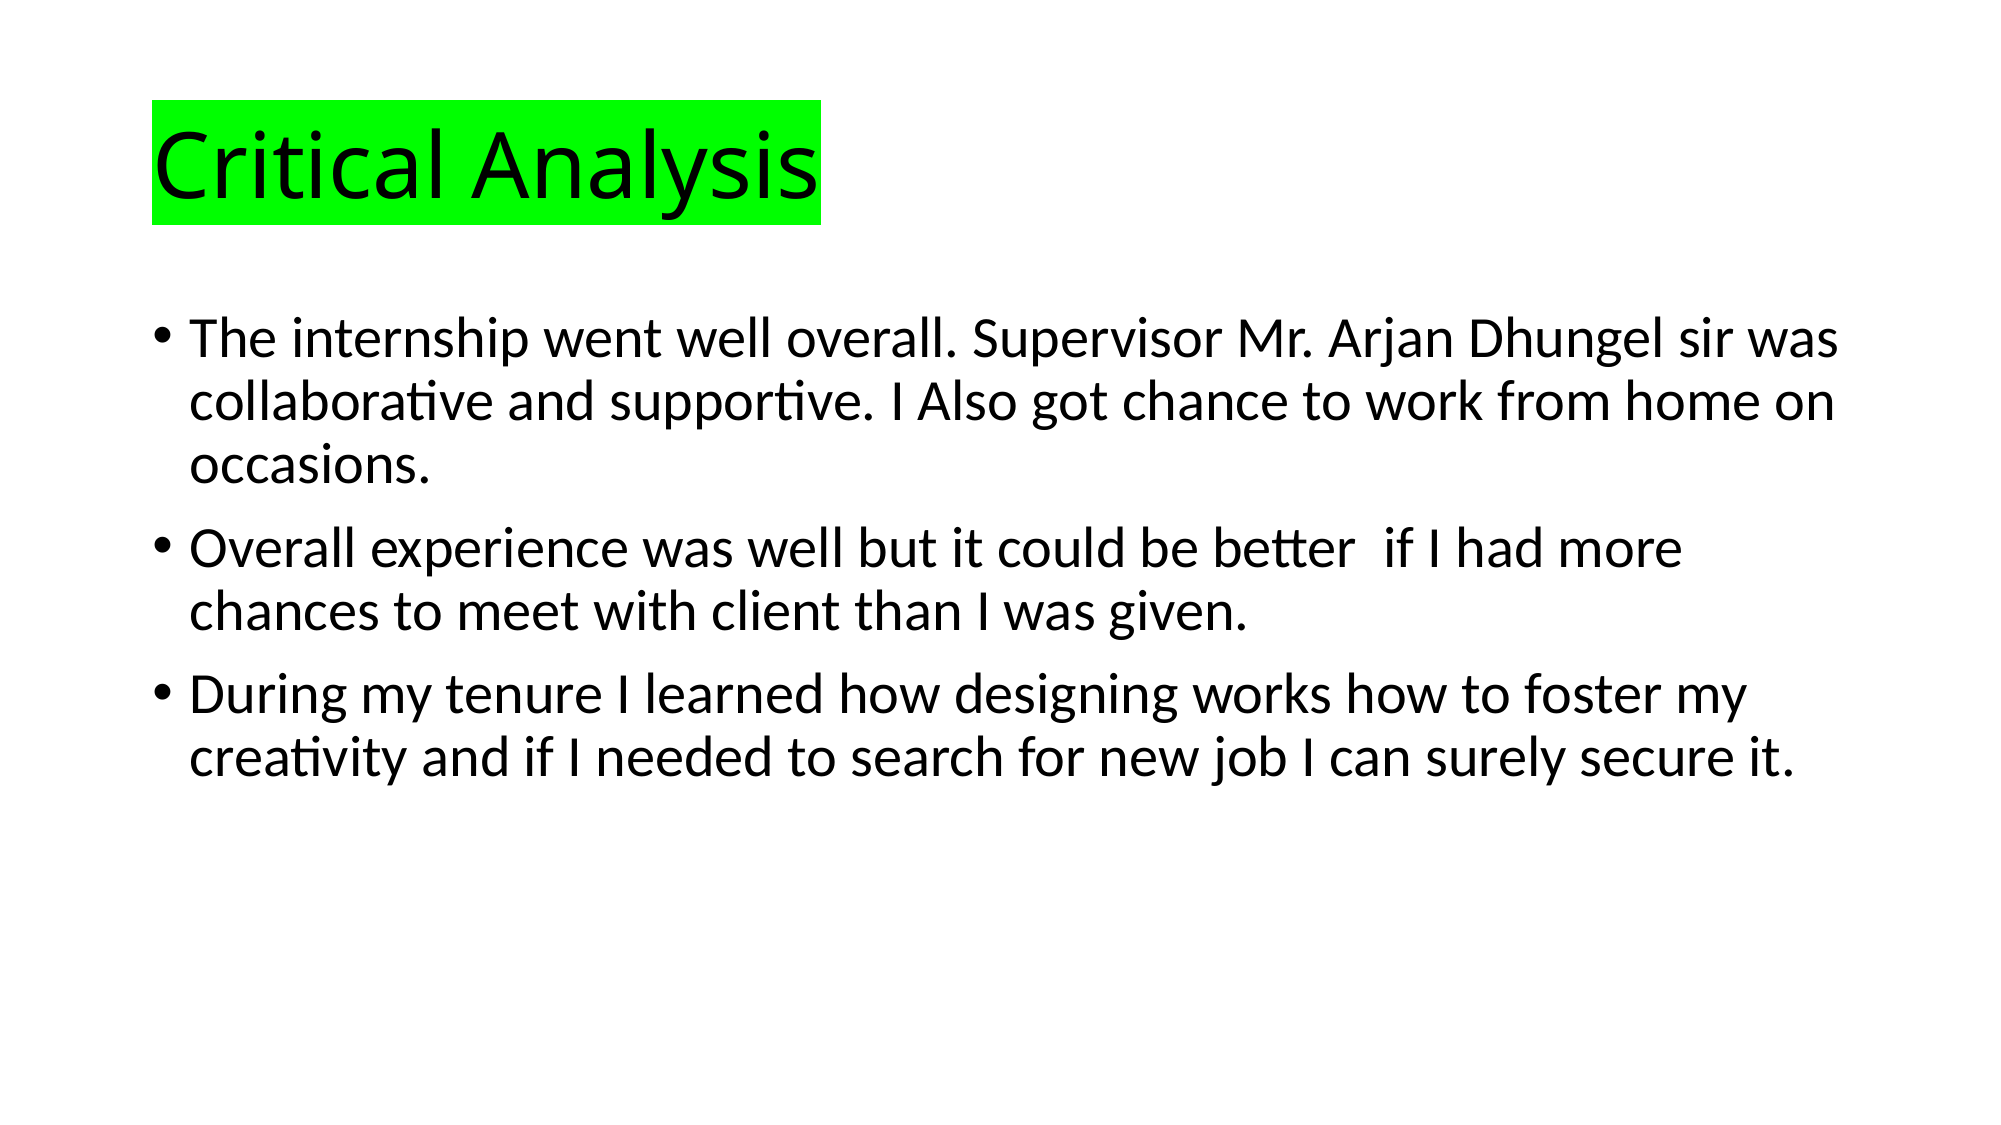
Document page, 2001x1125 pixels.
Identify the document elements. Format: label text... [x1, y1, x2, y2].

list The internship went well overall. Supervisor Mr. Arjan Dhungel sir was collaborative and supportive. I Also got chance to work from home on occasions. Overall experience was well but it could be better if I had more chances to meet with client than I was given. During my tenure I learned how designing works how to foster my creativity and if I needed to search for new job I can surely secure it. [137, 299, 1863, 1014]
title Critical Analysis [137, 59, 1863, 278]
